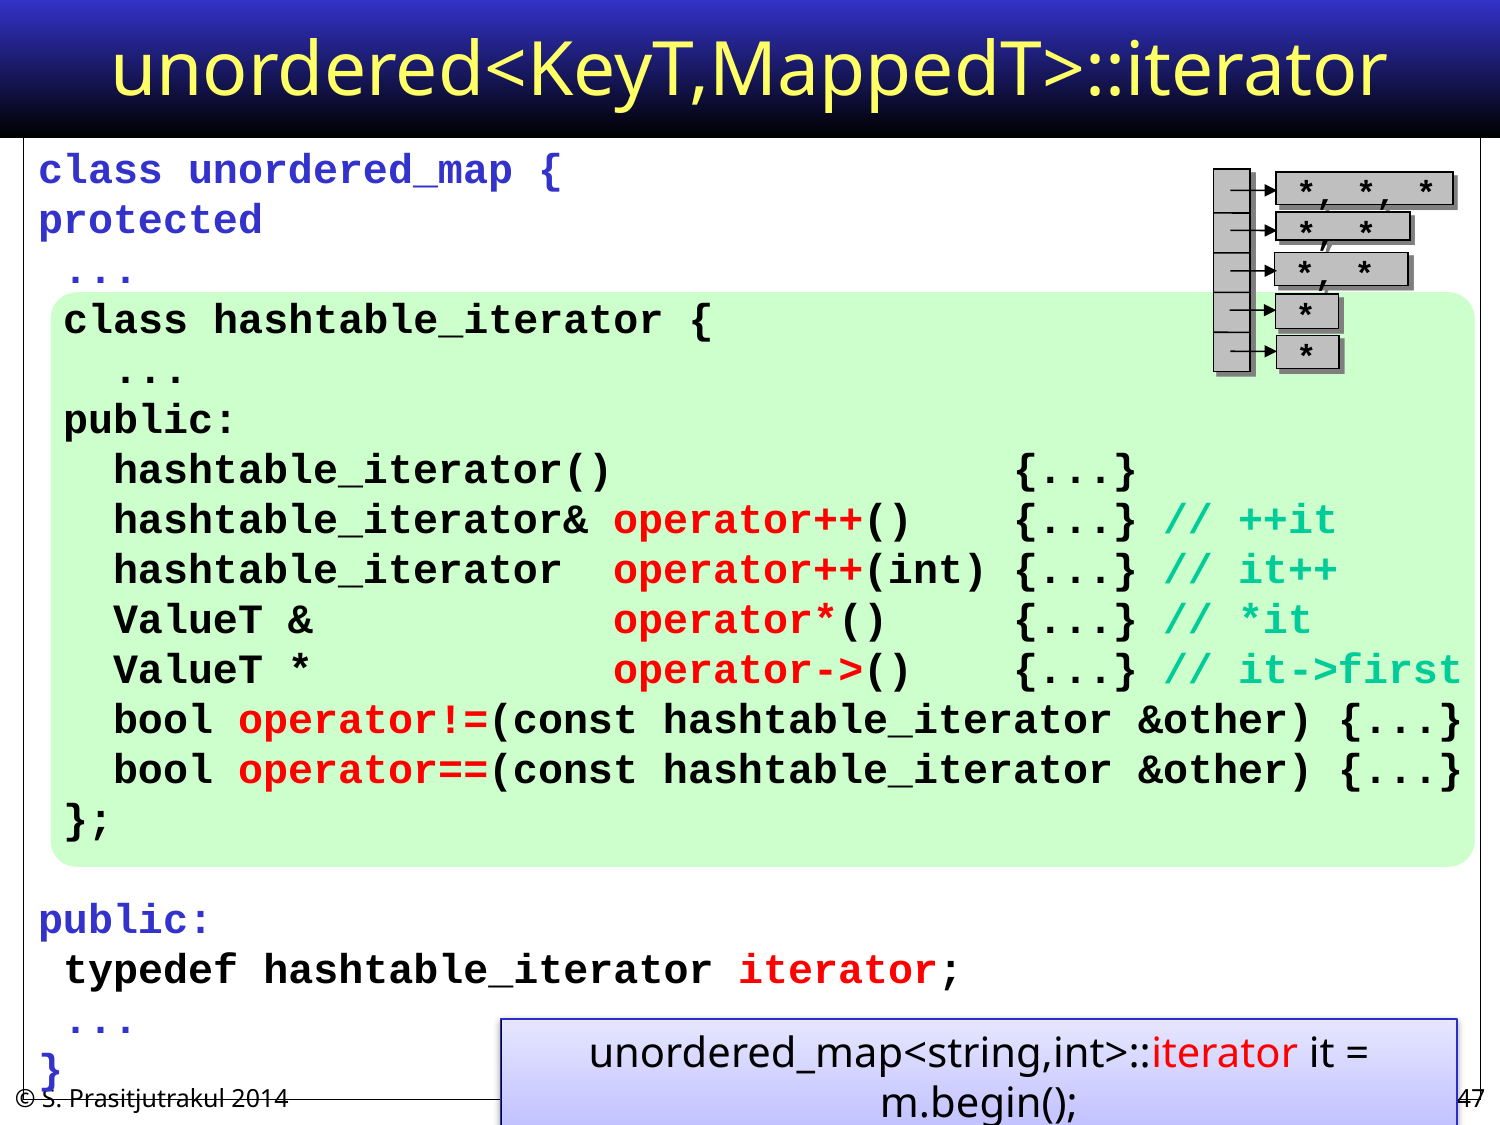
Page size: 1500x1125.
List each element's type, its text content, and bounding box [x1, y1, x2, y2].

title unordered<KeyT,MappedT>::iterator [50, 2, 1450, 129]
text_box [1213, 168, 1454, 372]
text_box unordered_map<string,int>::iterator it = m.begin(); [500, 1018, 1458, 1125]
text_box class unordered_map { protected ... class hashtable_iterator { ... public: hashtable_iterator() {...} hashtable_iterator& operator++() {...} // ++it hashtable_iterator operator++(int) {...} // it++ ValueT & operator*() {...} // *it ValueT * operator->() {...} // it->first bool operator!=(const hashtable_iterator &other) {...} bool operator==(const hashtable_iterator &other) {...} }; public: typedef hashtable_iterator iterator; ... } [23, 134, 1481, 1100]
